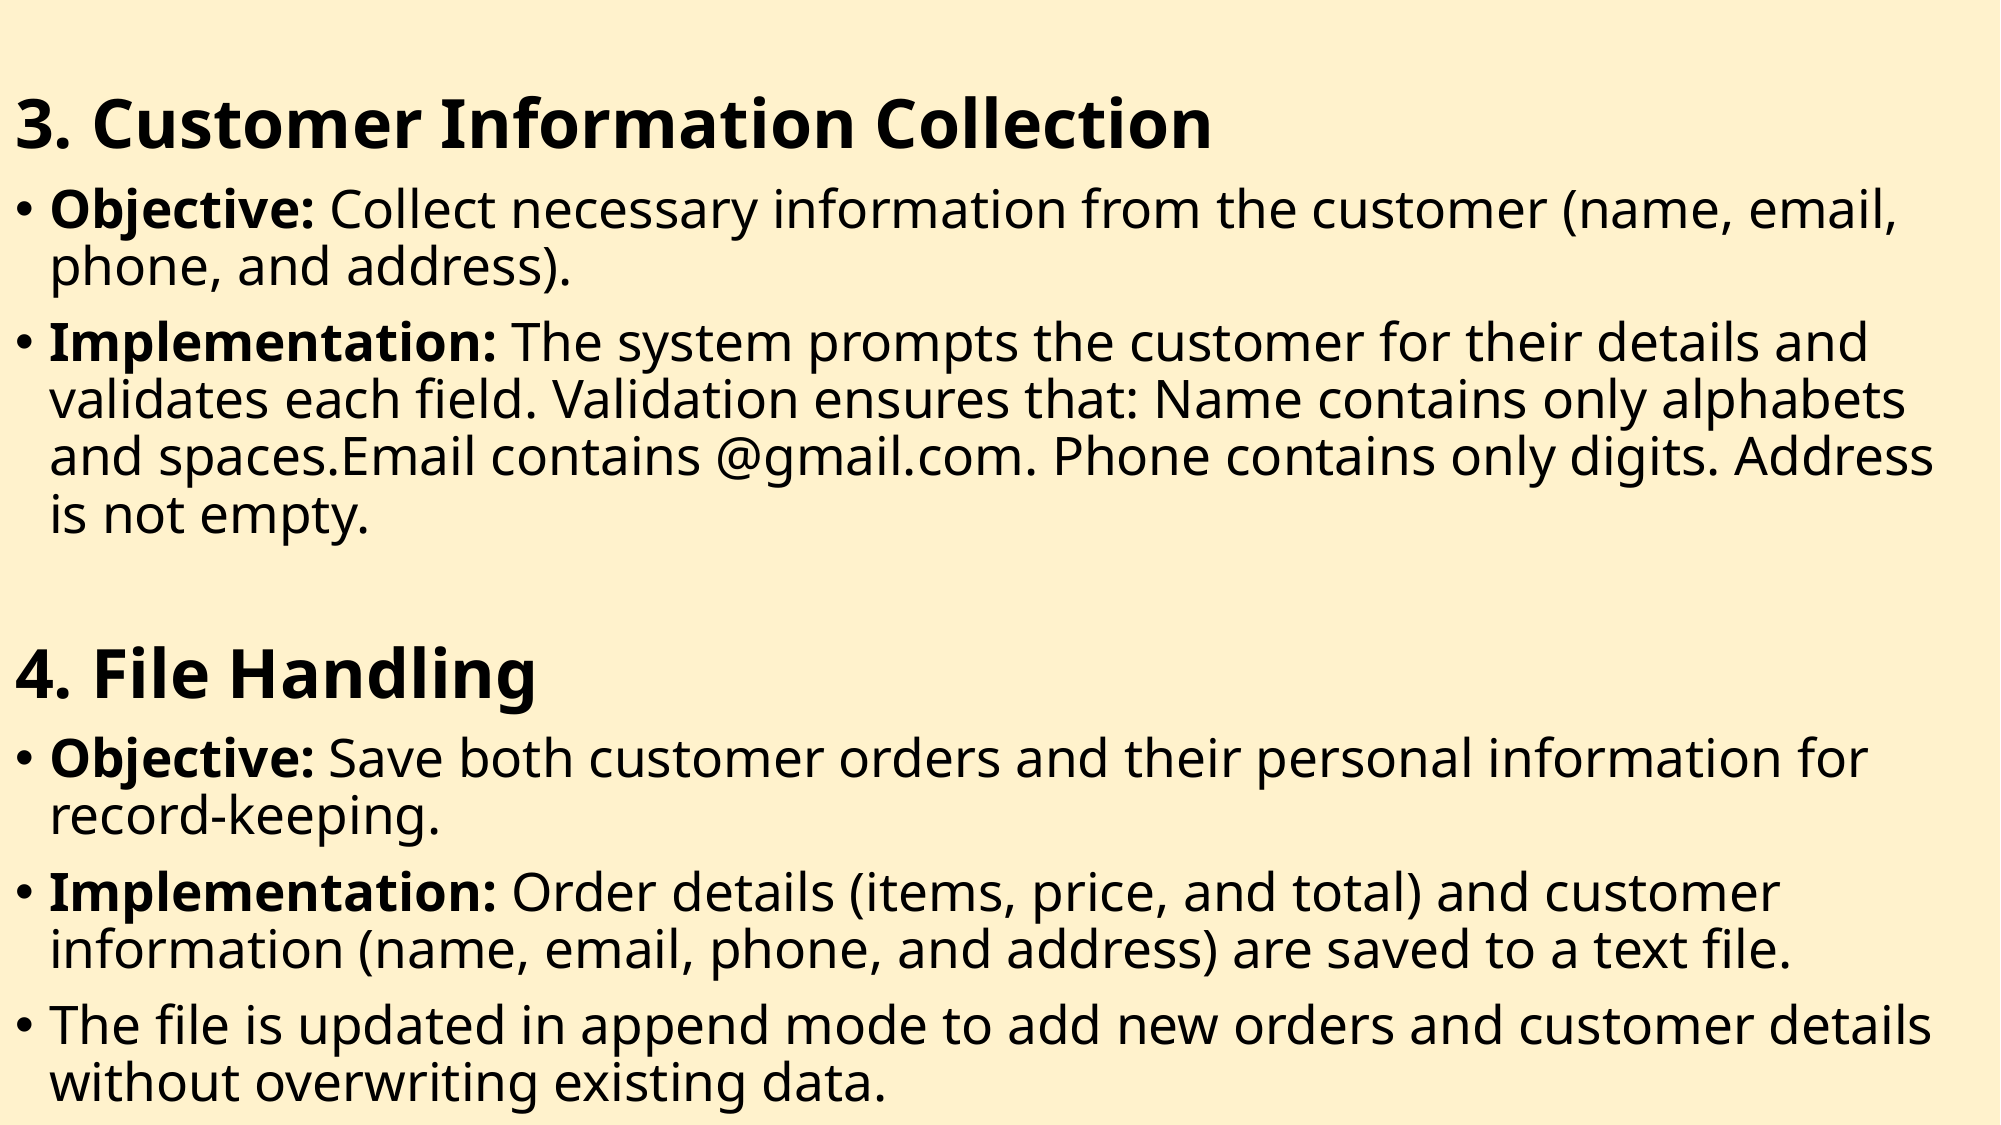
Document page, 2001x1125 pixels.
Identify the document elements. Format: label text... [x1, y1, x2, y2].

list 3. Customer Information Collection Objective: Collect necessary information from the customer (name, email, phone, and address). Implementation: The system prompts the customer for their details and validates each field. Validation ensures that: Name contains only alphabets and spaces.Email contains @gmail.com. Phone contains only digits. Address is not empty. 4. File Handling Objective: Save both customer orders and their personal information for record-keeping. Implementation: Order details (items, price, and total) and customer information (name, email, phone, and address) are saved to a text file. The file is updated in append mode to add new orders and customer details without overwriting existing data. [0, 0, 2000, 1125]
